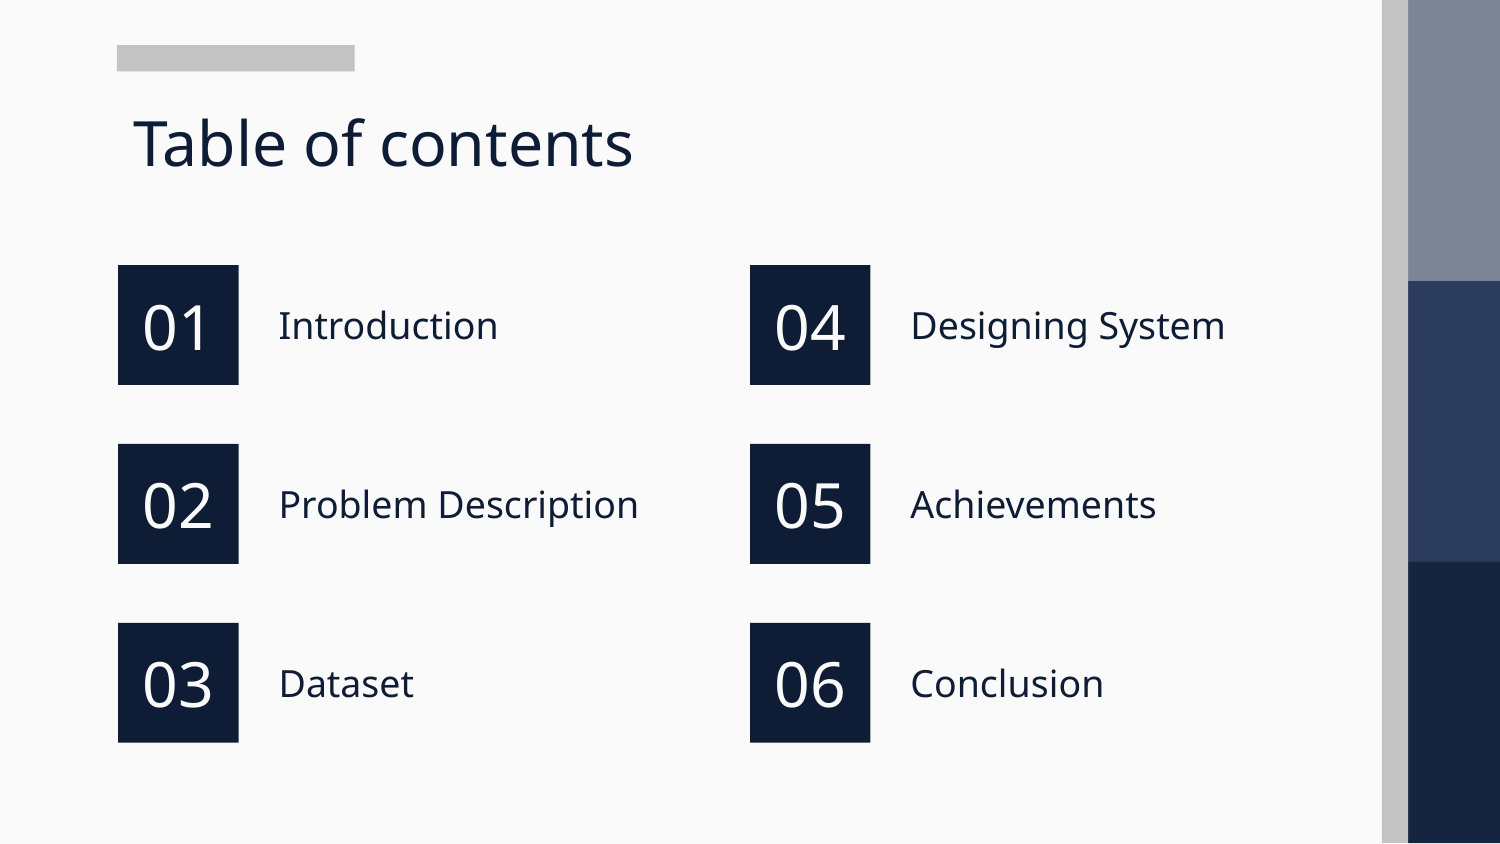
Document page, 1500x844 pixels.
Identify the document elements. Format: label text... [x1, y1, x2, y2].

subtitle Dataset [263, 622, 679, 743]
subtitle Introduction [263, 265, 712, 385]
subtitle Problem Description [263, 443, 679, 564]
title 01 [118, 265, 239, 385]
title 05 [750, 443, 871, 564]
title 04 [750, 265, 871, 385]
subtitle Conclusion [895, 622, 1343, 743]
title 03 [118, 622, 239, 743]
title 02 [118, 443, 239, 564]
title 06 [750, 622, 871, 743]
subtitle Achievements [895, 443, 1311, 564]
subtitle Designing System [895, 265, 1311, 385]
title Table of contents [118, 88, 1382, 183]
